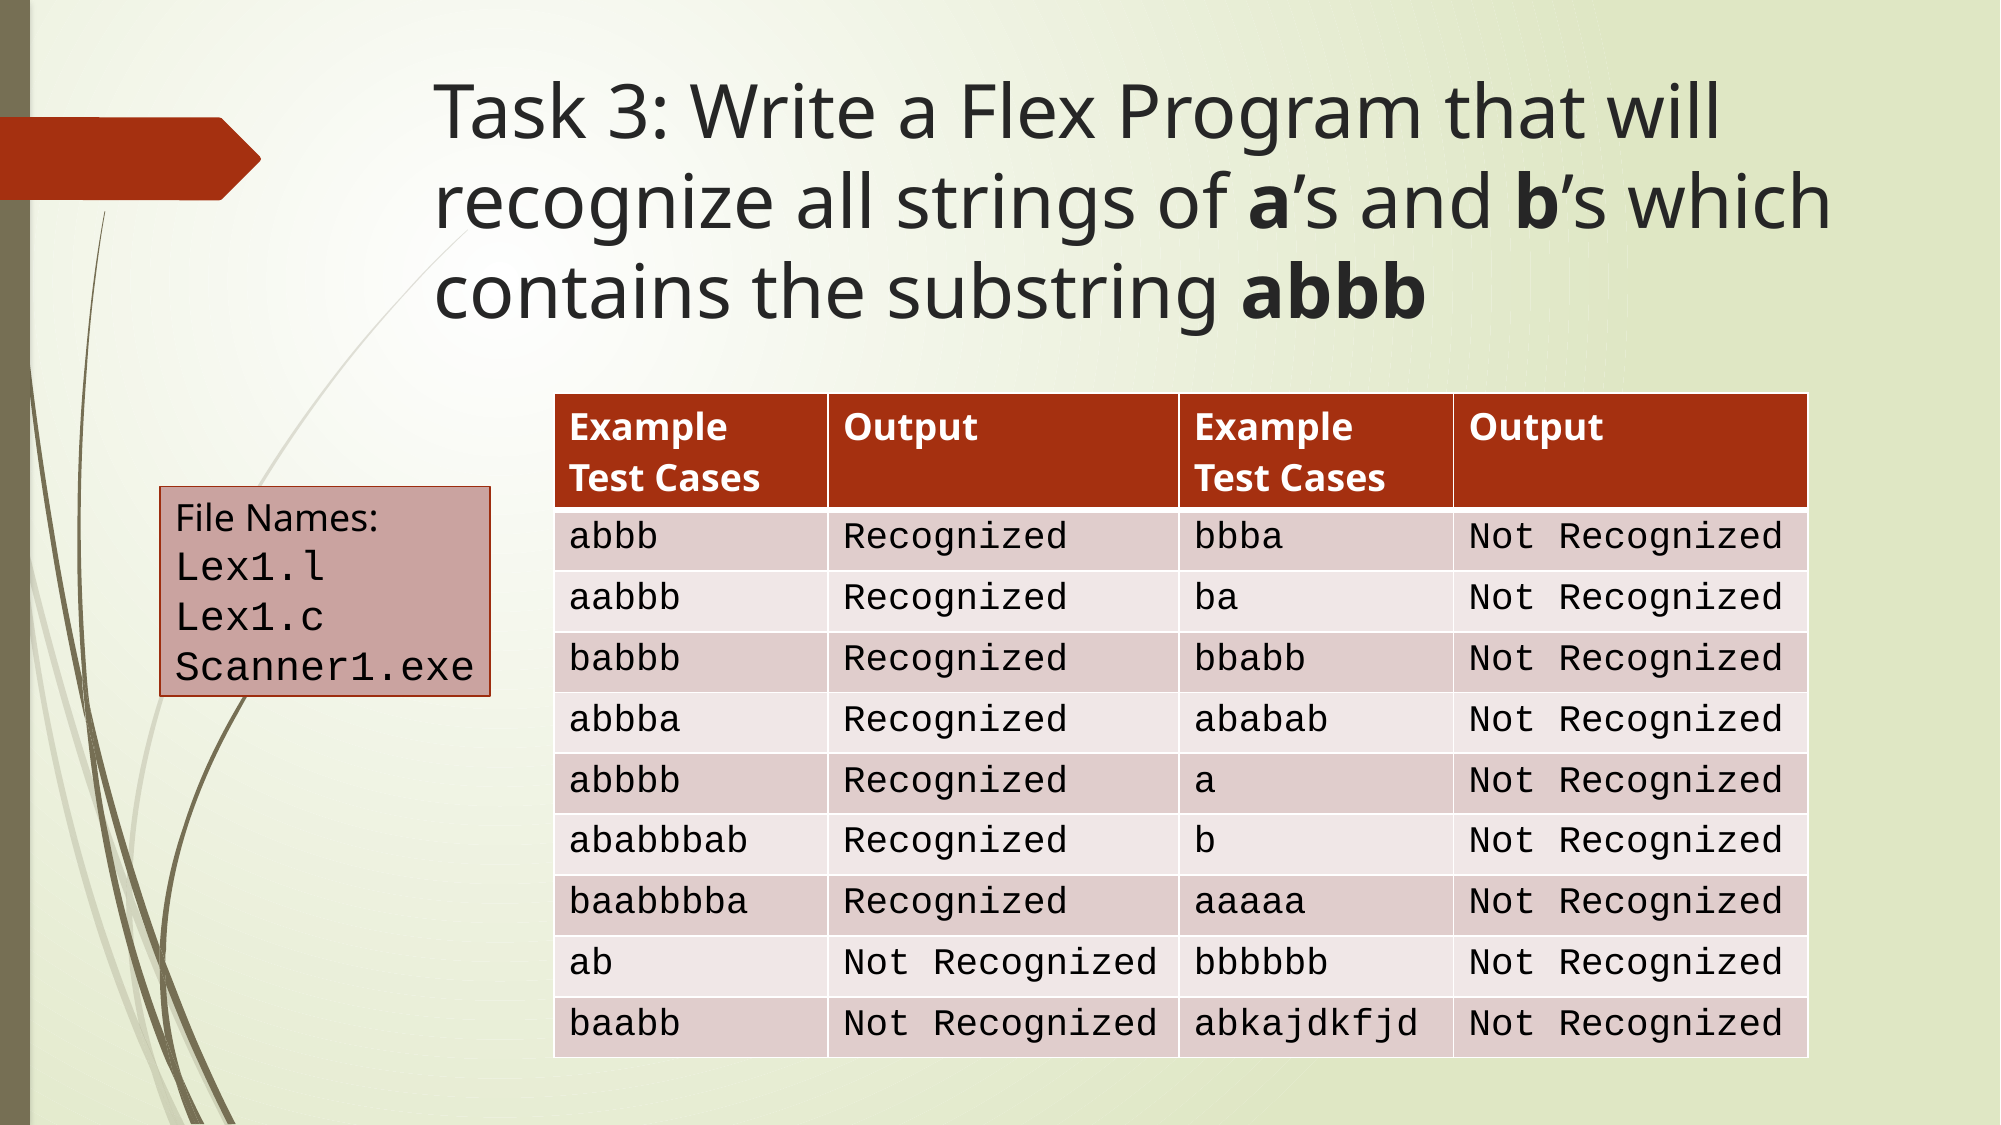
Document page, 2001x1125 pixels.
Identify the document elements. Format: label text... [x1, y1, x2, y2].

table_cell abbba [555, 693, 827, 752]
table_cell Recognized [829, 815, 1178, 874]
table_cell b [1180, 815, 1453, 874]
table_header Output [1454, 394, 1807, 507]
table_cell Recognized [829, 876, 1178, 935]
table_cell Recognized [829, 633, 1178, 692]
table_cell Recognized [829, 513, 1178, 570]
table_cell Not Recognized [1454, 754, 1807, 813]
table_cell Recognized [829, 572, 1178, 631]
table_cell Not Recognized [1454, 633, 1807, 692]
table_cell Not Recognized [1454, 998, 1807, 1057]
table_cell ab [555, 937, 827, 996]
table_cell abbbb [555, 754, 827, 813]
text_box File Names: Lex1.l Lex1.c Scanner1.exe [159, 486, 491, 697]
table_cell ba [1180, 572, 1453, 631]
table_cell abbb [555, 513, 827, 570]
table_header Example Test Cases [1180, 394, 1453, 507]
table_cell aaaaa [1180, 876, 1453, 935]
table_cell baabbbba [555, 876, 827, 935]
table_cell baabb [555, 998, 827, 1057]
table_cell Not Recognized [829, 937, 1178, 996]
table_cell bbbbbb [1180, 937, 1453, 996]
table_cell ababab [1180, 693, 1453, 752]
table_cell Not Recognized [1454, 937, 1807, 996]
table_header Output [829, 394, 1178, 507]
table_cell Not Recognized [1454, 572, 1807, 631]
table_cell ababbbab [555, 815, 827, 874]
table_cell Not Recognized [1454, 693, 1807, 752]
table_cell Not Recognized [1454, 513, 1807, 570]
table_cell a [1180, 754, 1453, 813]
table_cell Not Recognized [1454, 815, 1807, 874]
table_cell Not Recognized [1454, 876, 1807, 935]
table_header Example Test Cases [555, 394, 827, 507]
table_cell bbba [1180, 513, 1453, 570]
title Task 3: Write a Flex Program that will recognize all strings of a’s and b’s which contains the substring abbb [418, 55, 1881, 351]
table_cell aabbb [555, 572, 827, 631]
table_cell bbabb [1180, 633, 1453, 692]
table_cell babbb [555, 633, 827, 692]
table_cell Recognized [829, 693, 1178, 752]
table_cell abkajdkfjd [1180, 998, 1453, 1057]
table_cell Recognized [829, 754, 1178, 813]
table_cell Not Recognized [829, 998, 1178, 1057]
